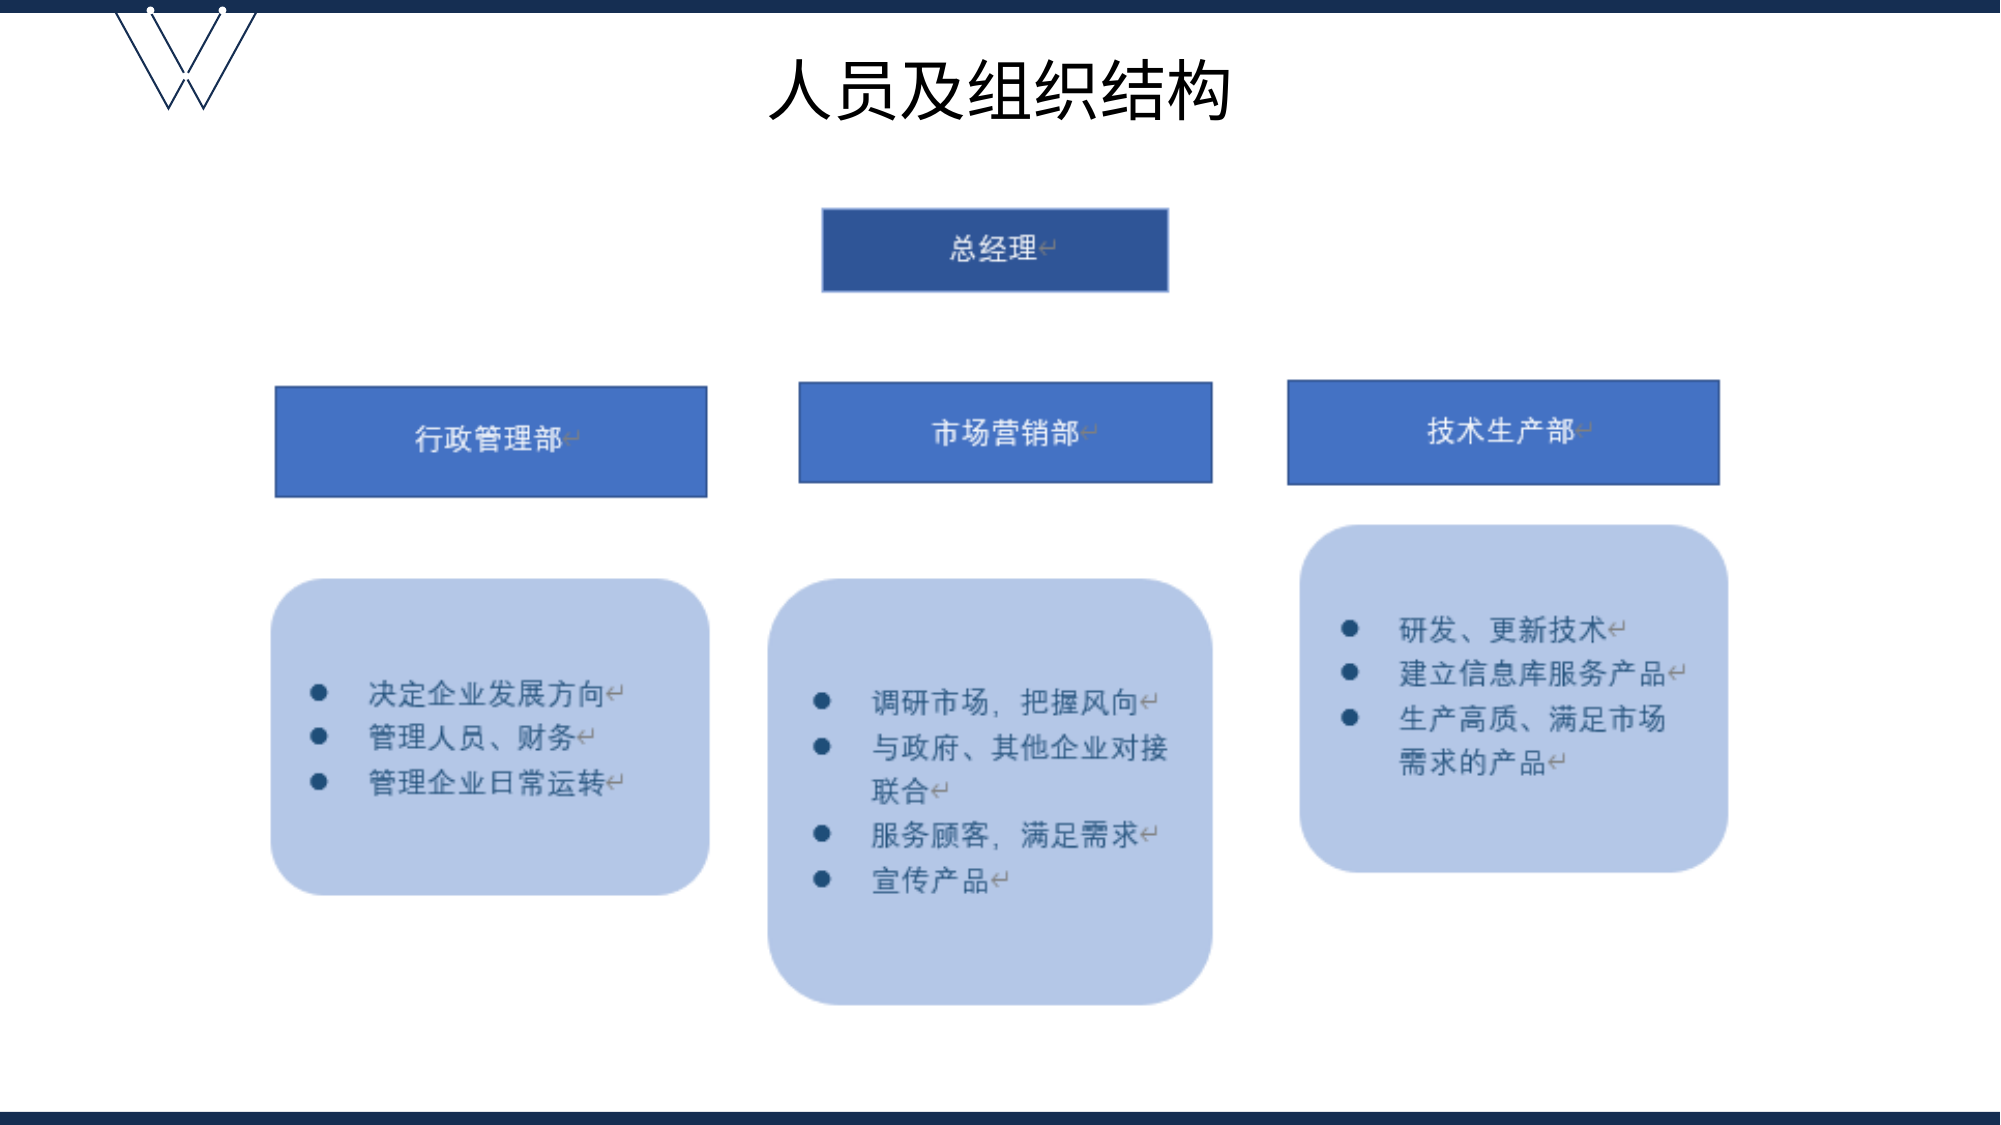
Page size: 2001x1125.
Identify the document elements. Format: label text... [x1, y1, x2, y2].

text_box 人员及组织结构 [621, 41, 1379, 169]
picture [265, 169, 1735, 1070]
